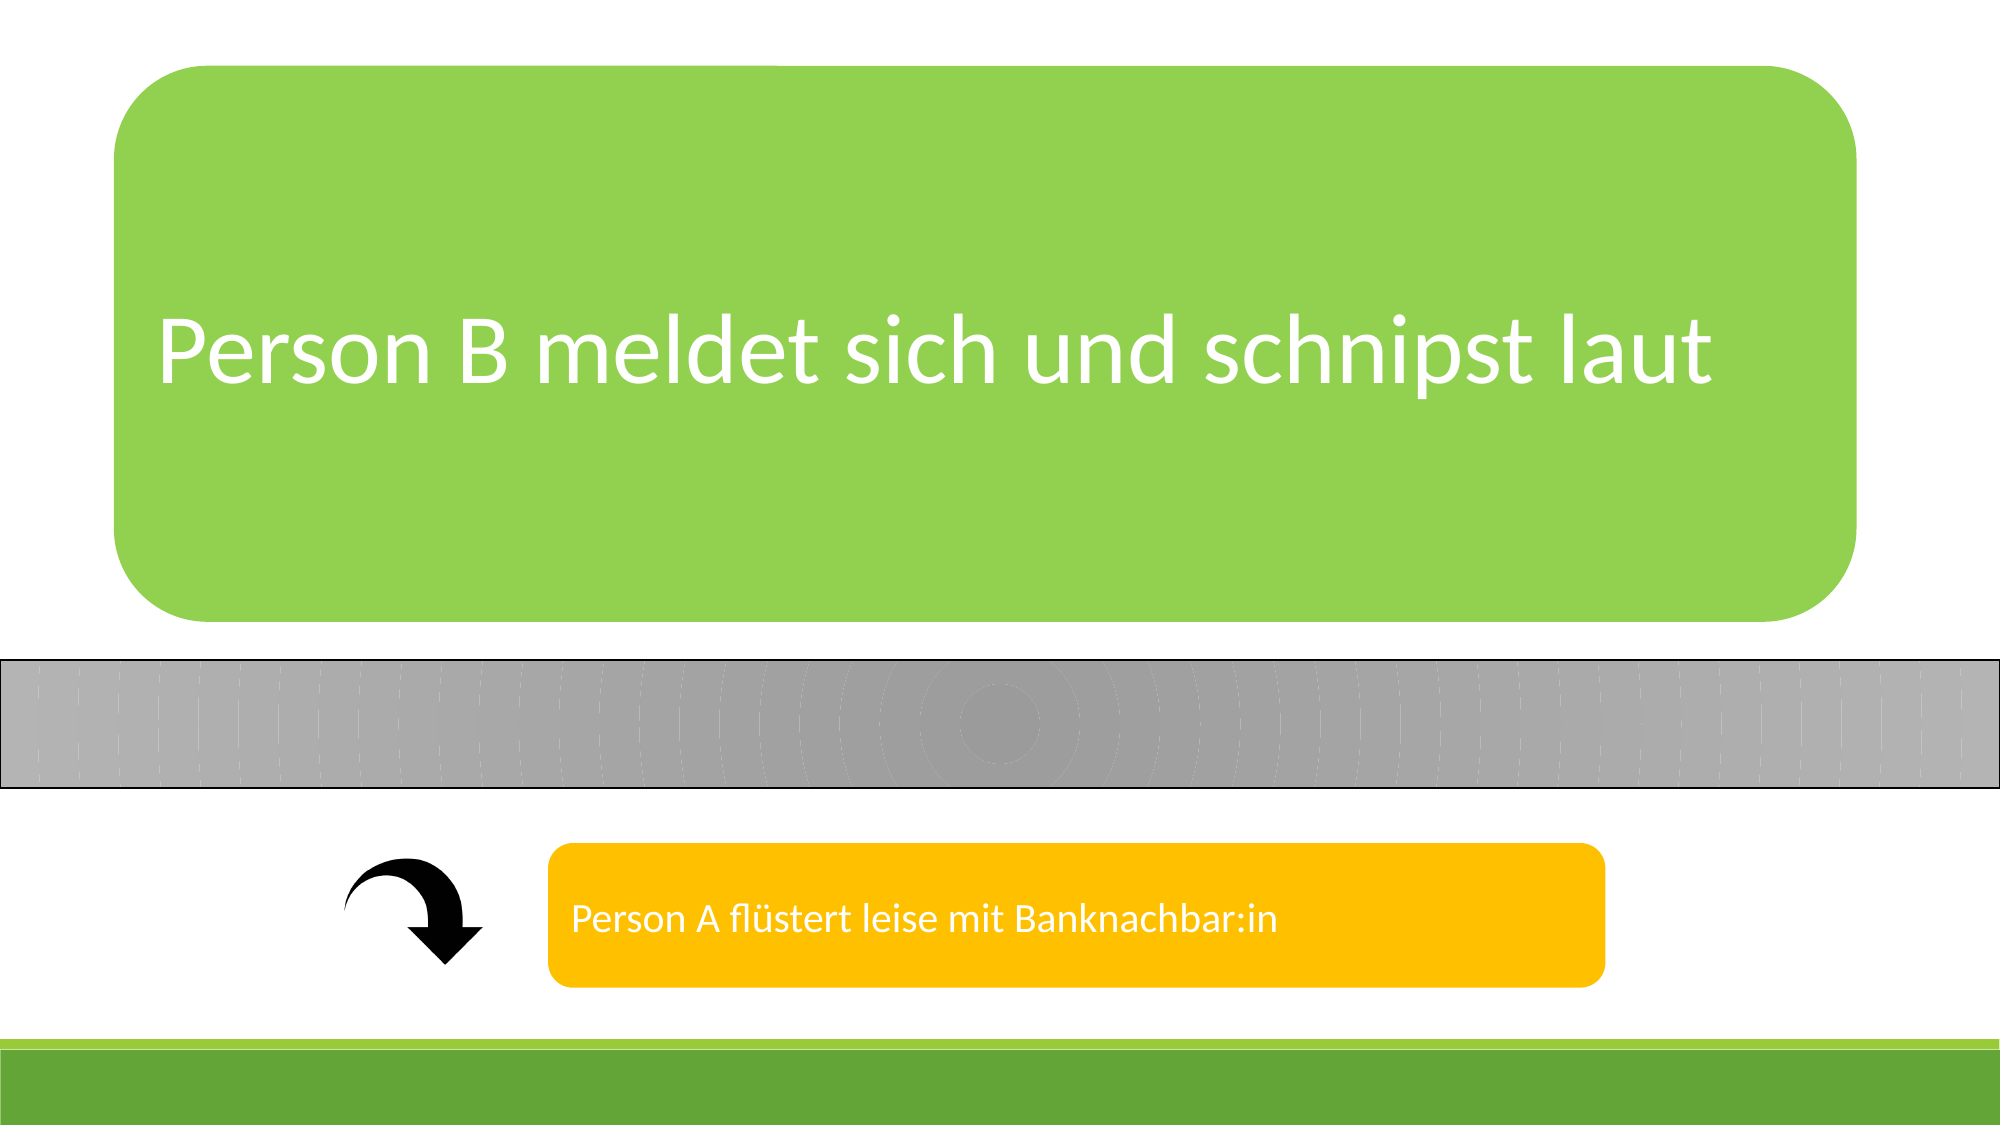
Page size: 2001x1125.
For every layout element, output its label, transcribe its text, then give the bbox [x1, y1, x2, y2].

picture [337, 835, 489, 987]
text_box Person A flüstert leise mit Banknachbar:in [548, 843, 1606, 988]
text_box [0, 659, 2000, 789]
text_box Person B meldet sich und schnipst laut [113, 65, 1857, 622]
